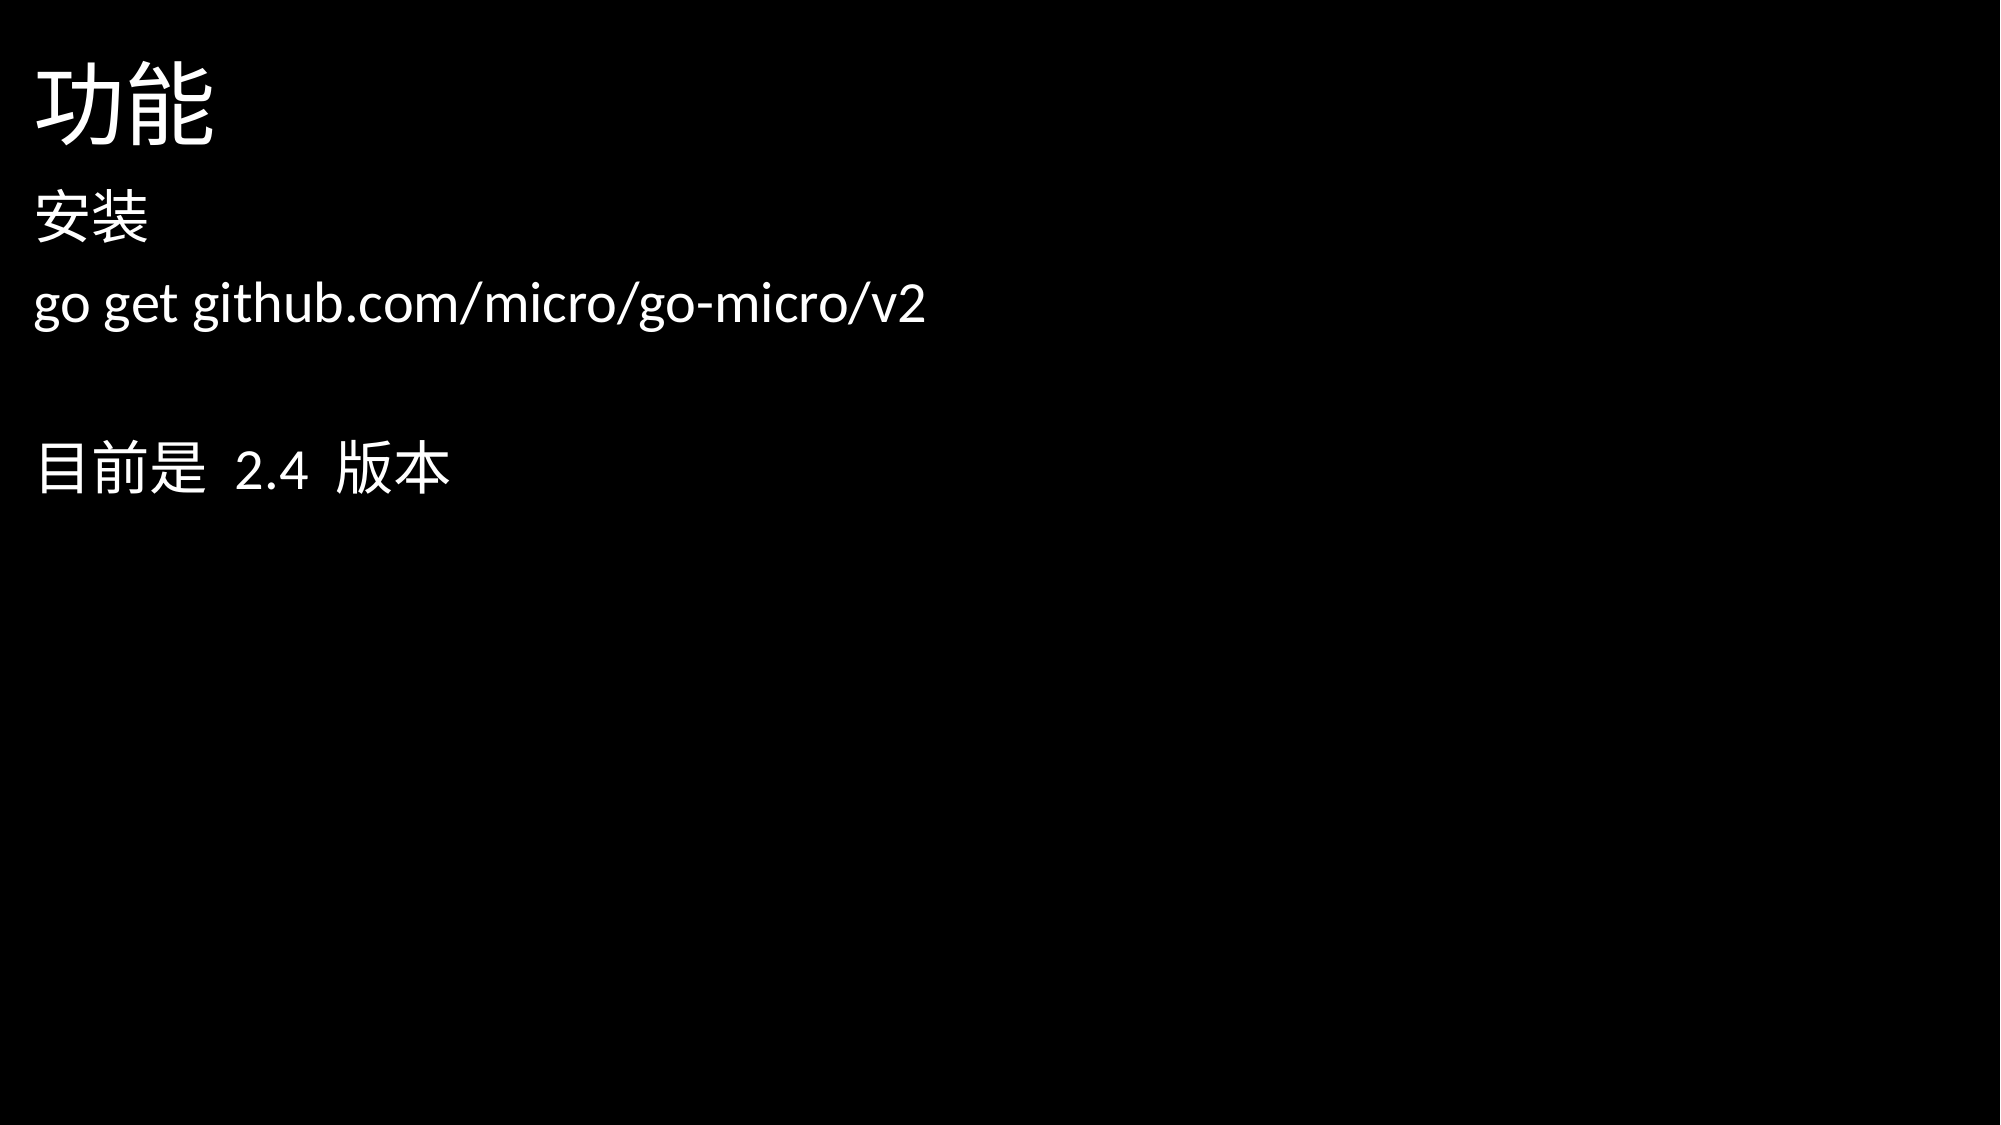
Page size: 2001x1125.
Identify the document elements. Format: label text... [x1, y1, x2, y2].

title 功能 [18, 0, 1744, 180]
list 安装 go get github.com/micro/go-micro/v2 目前是 2.4 版本 [18, 180, 1910, 1096]
